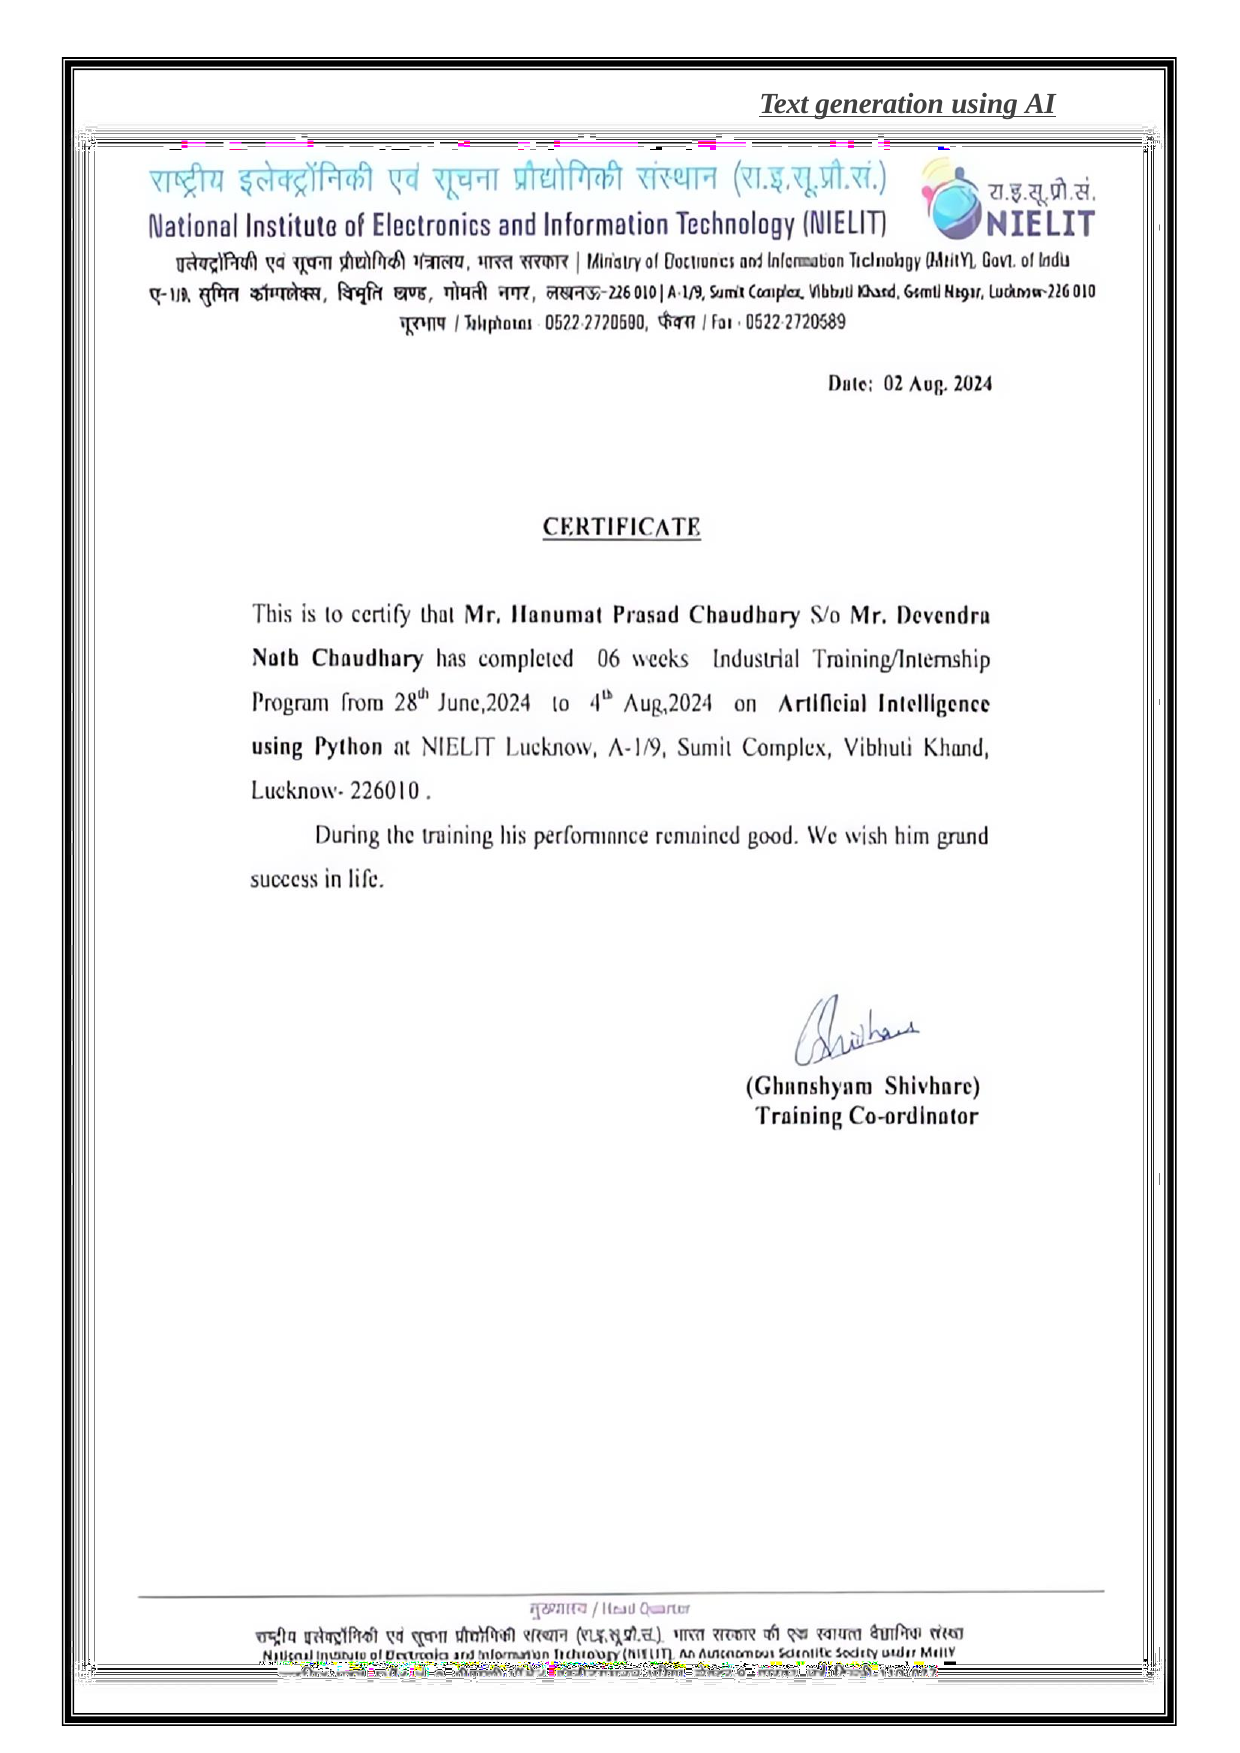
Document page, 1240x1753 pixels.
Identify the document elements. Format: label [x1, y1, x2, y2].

text_box [61, 56, 1178, 1727]
